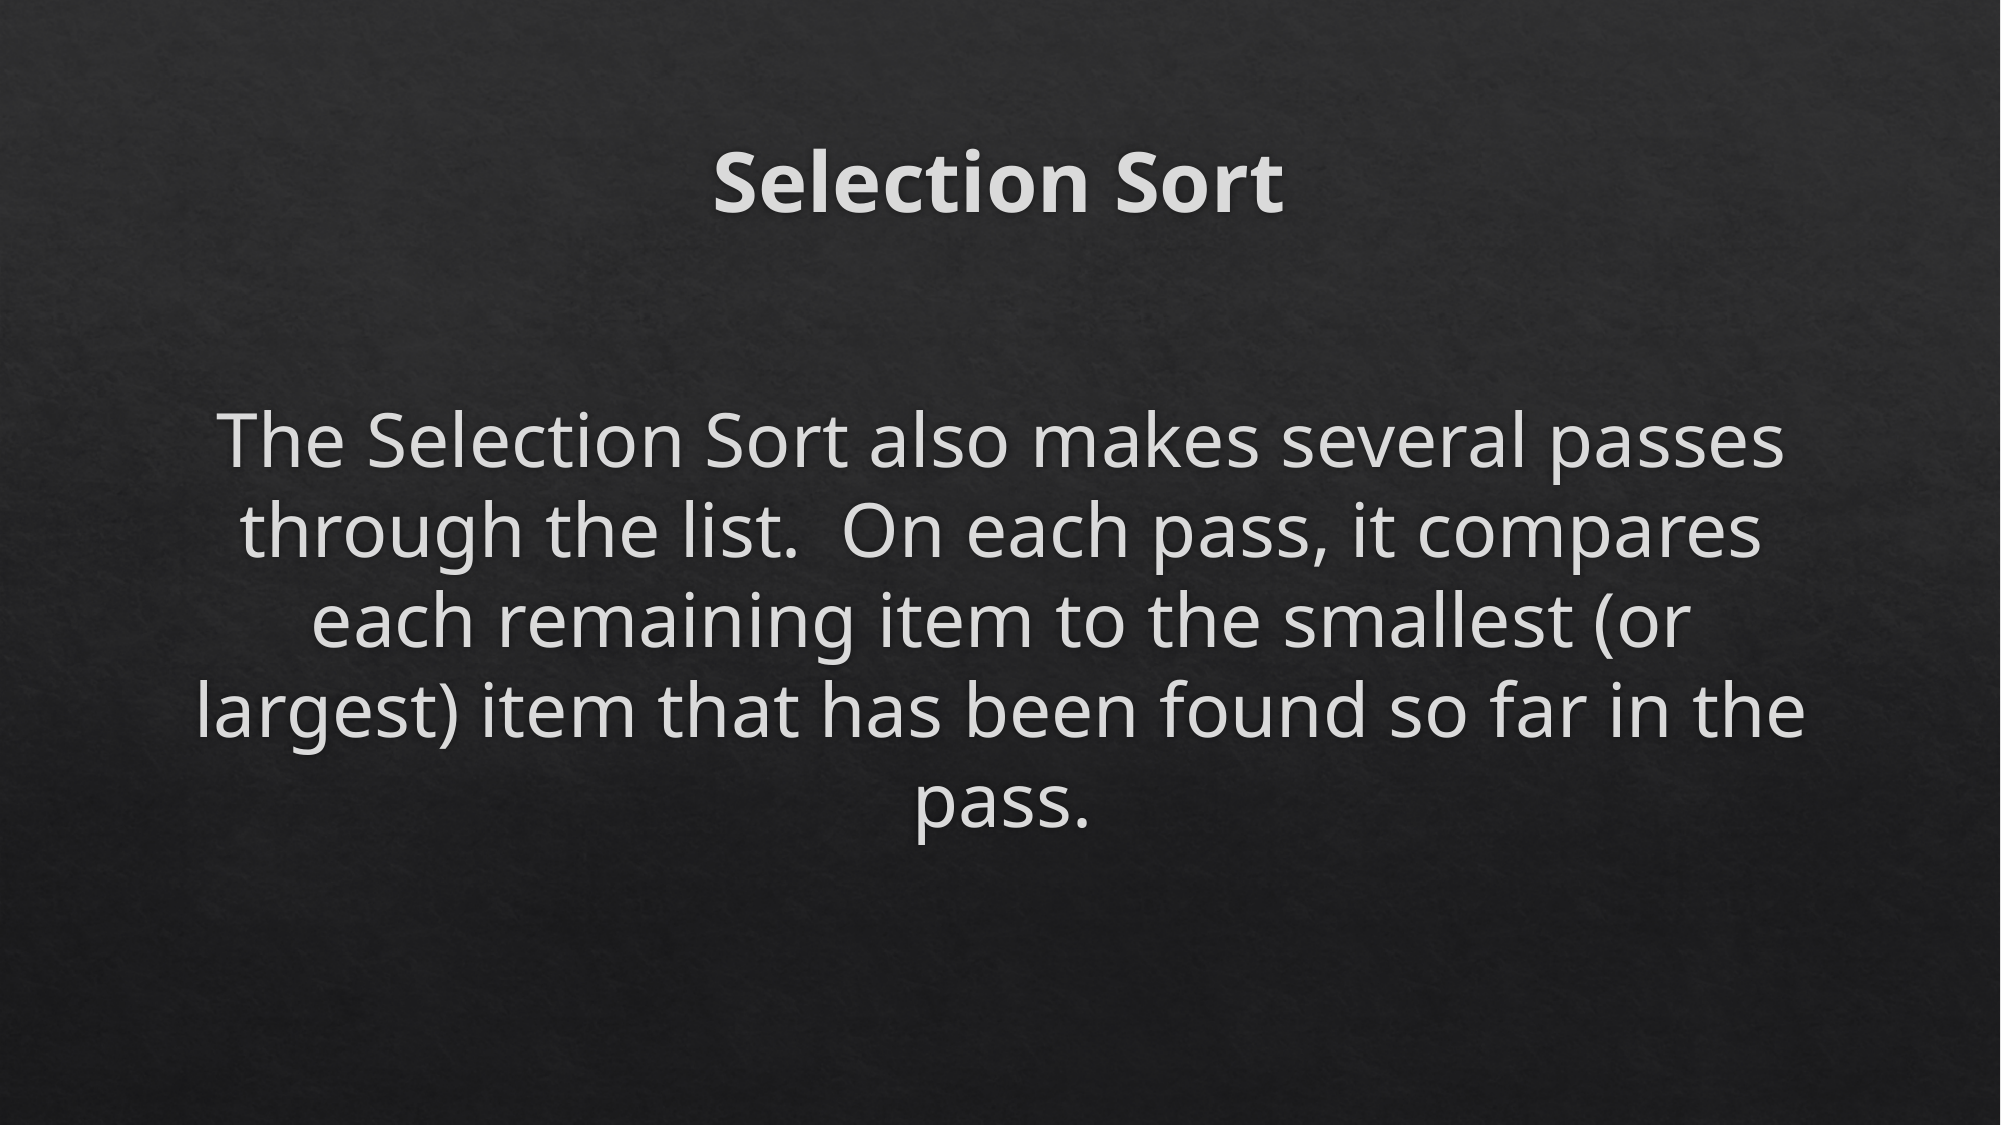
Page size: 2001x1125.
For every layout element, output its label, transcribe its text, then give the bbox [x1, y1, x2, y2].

title Selection Sort [149, 99, 1849, 260]
list The Selection Sort also makes several passes through the list. On each pass, it compares each remaining item to the smallest (or largest) item that has been found so far in the pass. [149, 284, 1849, 950]
